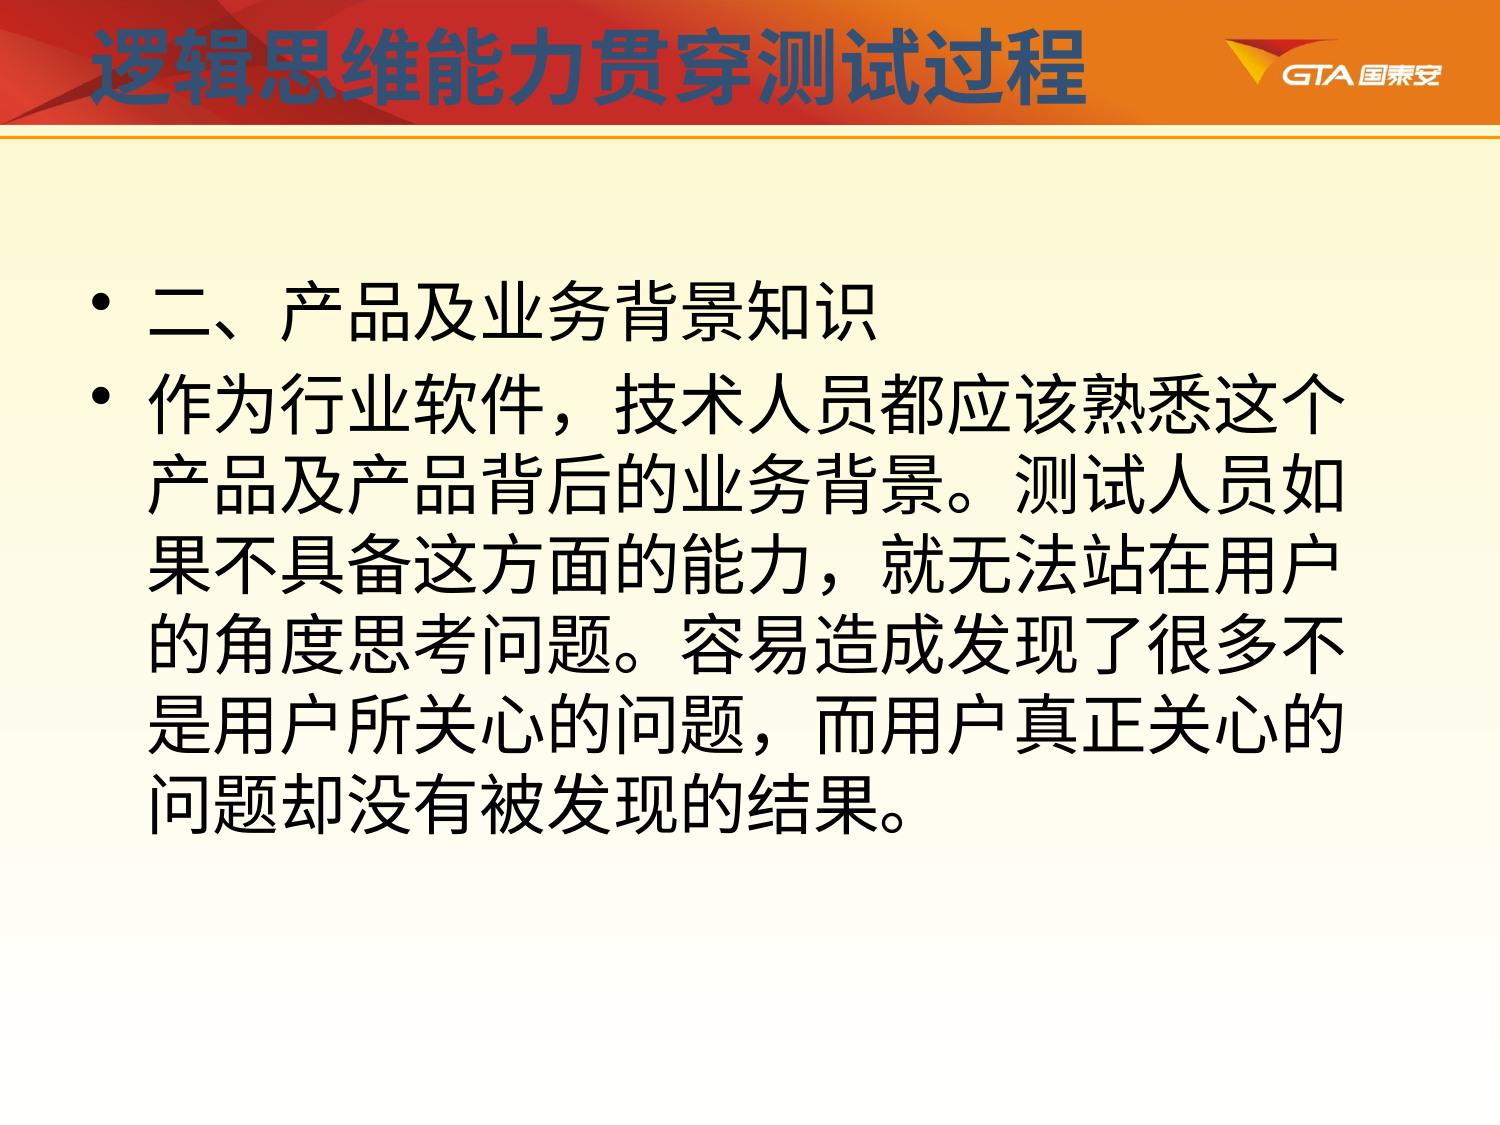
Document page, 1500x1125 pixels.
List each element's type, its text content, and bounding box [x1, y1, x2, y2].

picture [0, 0, 1500, 125]
list 二、产品及业务背景知识 作为行业软件，技术人员都应该熟悉这个产品及产品背后的业务背景。测试人员如果不具备这方面的能力，就无法站在用户的角度思考问题。容易造成发现了很多不是用户所关心的问题，而用户真正关心的问题却没有被发现的结果。 [75, 262, 1425, 1005]
title 逻辑思维能力贯穿测试过程 [75, 8, 1425, 196]
